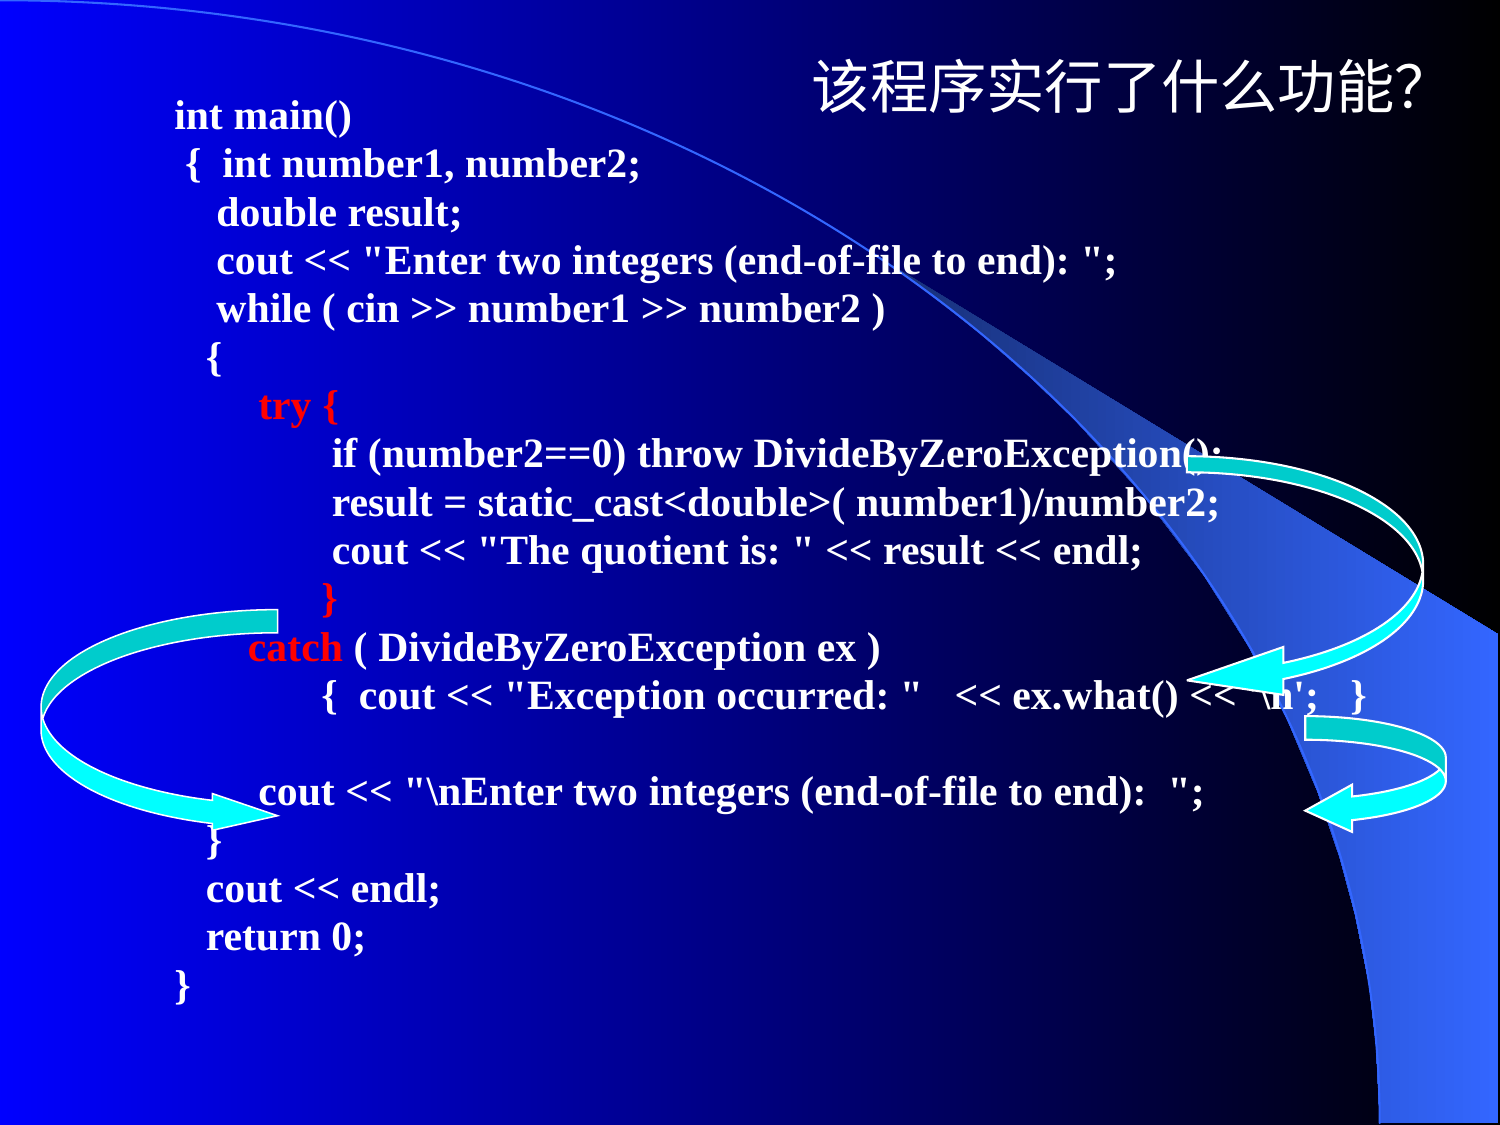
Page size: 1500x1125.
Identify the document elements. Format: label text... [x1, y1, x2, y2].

text_box [1305, 716, 1446, 832]
text_box 该程序实行了什么功能？ [797, 42, 1471, 128]
text_box [1186, 456, 1424, 695]
text_box [41, 609, 278, 831]
list int main() { int number1, number2; double result; cout << "Enter two integers (end-of-file to end): "; while ( cin >> number1 >> number2 ) { try { if (number2==0) throw DivideByZeroException(); result = static_cast<double>( number1)/number2; cout << "The quotient is: " << result << endl; } catch ( DivideByZeroException ex ) { cout << "Exception occurred: " << ex.what() << '\n'; } cout << "\nEnter two integers (end-of-file to end): "; } cout << endl; return 0; } [159, 89, 1390, 1071]
